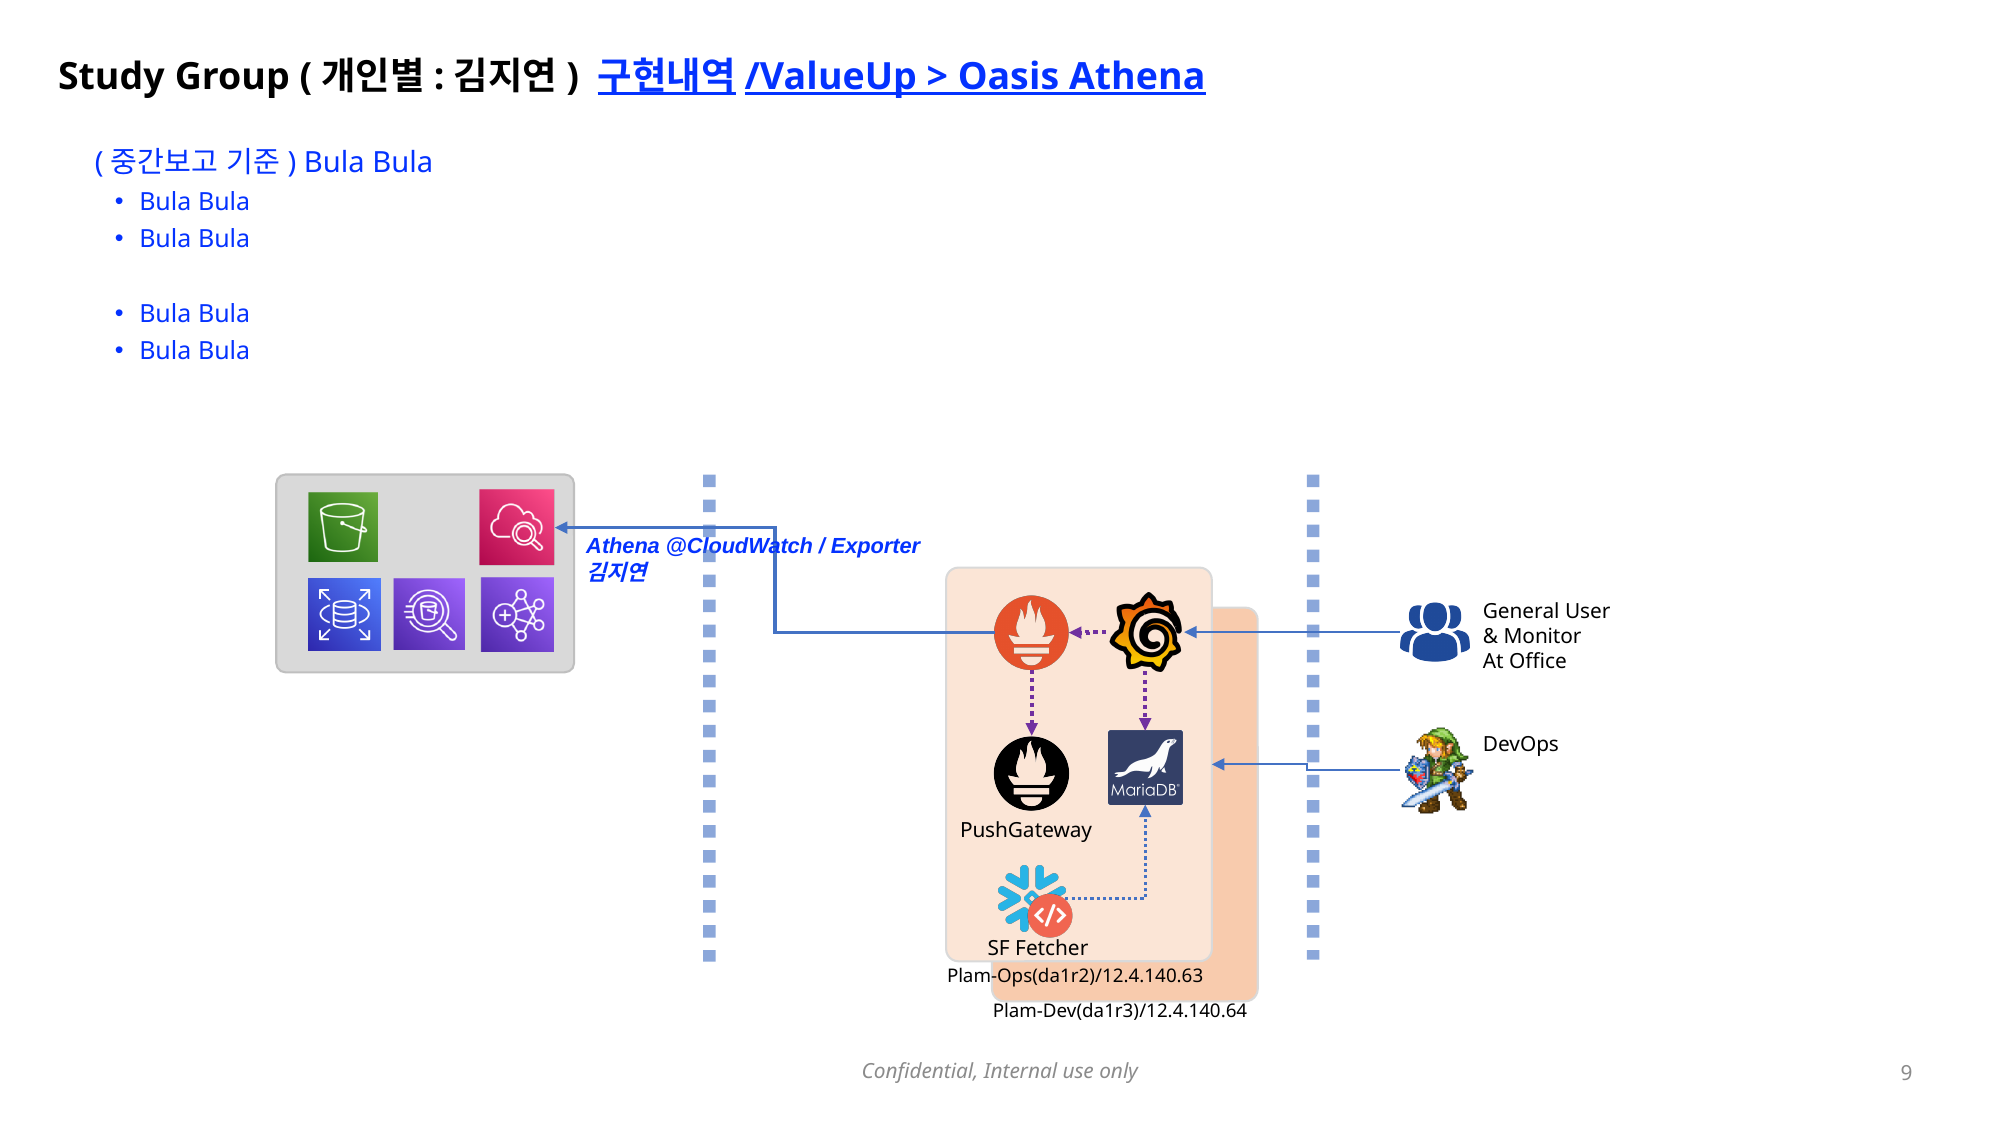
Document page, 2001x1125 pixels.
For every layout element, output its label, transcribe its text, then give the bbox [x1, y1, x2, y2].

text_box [554, 527, 709, 633]
text_box [990, 771, 1259, 999]
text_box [1065, 804, 1146, 899]
picture [479, 489, 555, 566]
text_box DevOps [1482, 730, 1653, 756]
title Study Group (개인별:김지연) 구현내역/ValueUp > Oasis Athena [43, 42, 1957, 112]
text_box SF Fetcher [979, 934, 1097, 960]
picture [308, 578, 381, 651]
text_box (중간보고 기준) Bula Bula Bula Bula Bula Bula Bula Bula Bula Bula [72, 139, 1928, 369]
picture [1106, 592, 1185, 672]
text_box General User & Monitor At Office [1482, 597, 1653, 673]
text_box Plam-Dev(da1r3)/12.4.140.64 [993, 999, 1258, 1022]
picture [993, 735, 1070, 812]
text_box Plam-Ops(da1r2)/12.4.140.63 [947, 963, 1212, 986]
text_box [995, 566, 1213, 632]
text_box PushGateway [953, 817, 1065, 843]
picture [308, 492, 378, 563]
picture [393, 578, 465, 650]
picture [994, 595, 1069, 670]
picture [479, 577, 554, 652]
text_box [1213, 633, 1259, 763]
text_box [1213, 606, 1259, 631]
picture [1108, 730, 1183, 805]
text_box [710, 527, 995, 633]
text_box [1211, 764, 1312, 771]
text_box [945, 633, 1213, 963]
text_box [275, 473, 576, 674]
picture [1400, 726, 1475, 815]
picture [1400, 597, 1470, 667]
picture [998, 865, 1073, 939]
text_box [1314, 764, 1401, 771]
